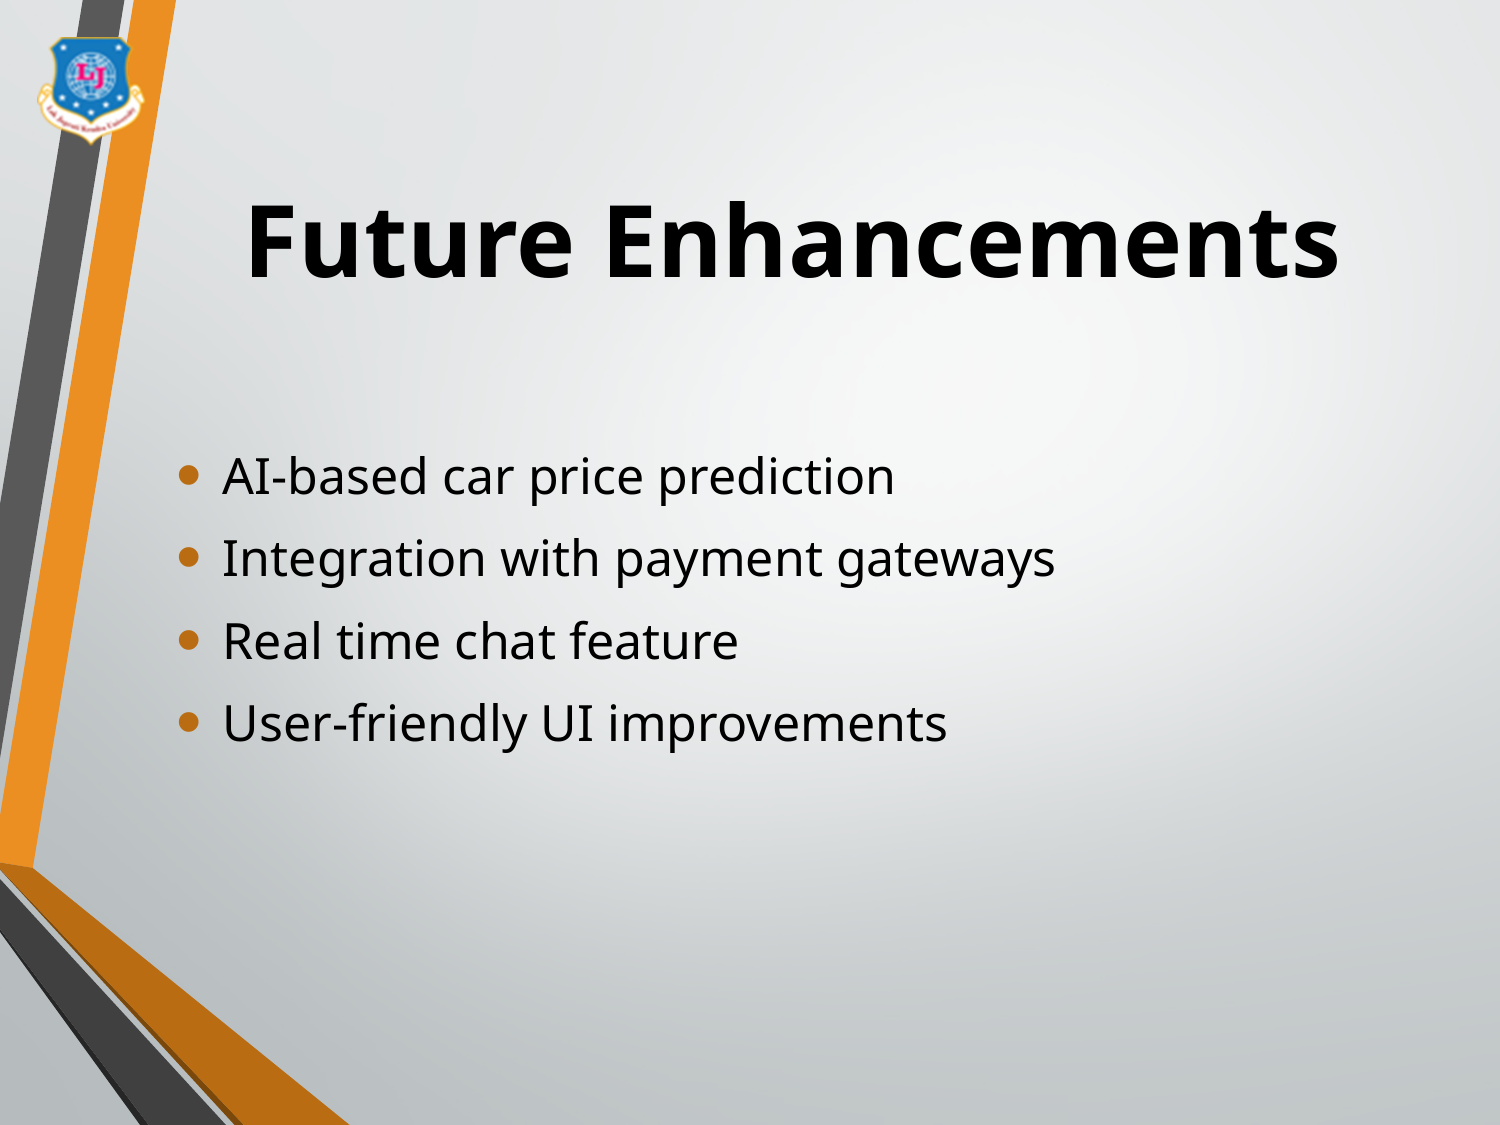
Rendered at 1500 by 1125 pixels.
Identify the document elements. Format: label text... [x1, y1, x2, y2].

title Future Enhancements [161, 75, 1425, 324]
picture [37, 37, 151, 147]
list AI-based car price prediction Integration with payment gateways Real time chat feature User-friendly UI improvements [161, 324, 1425, 872]
